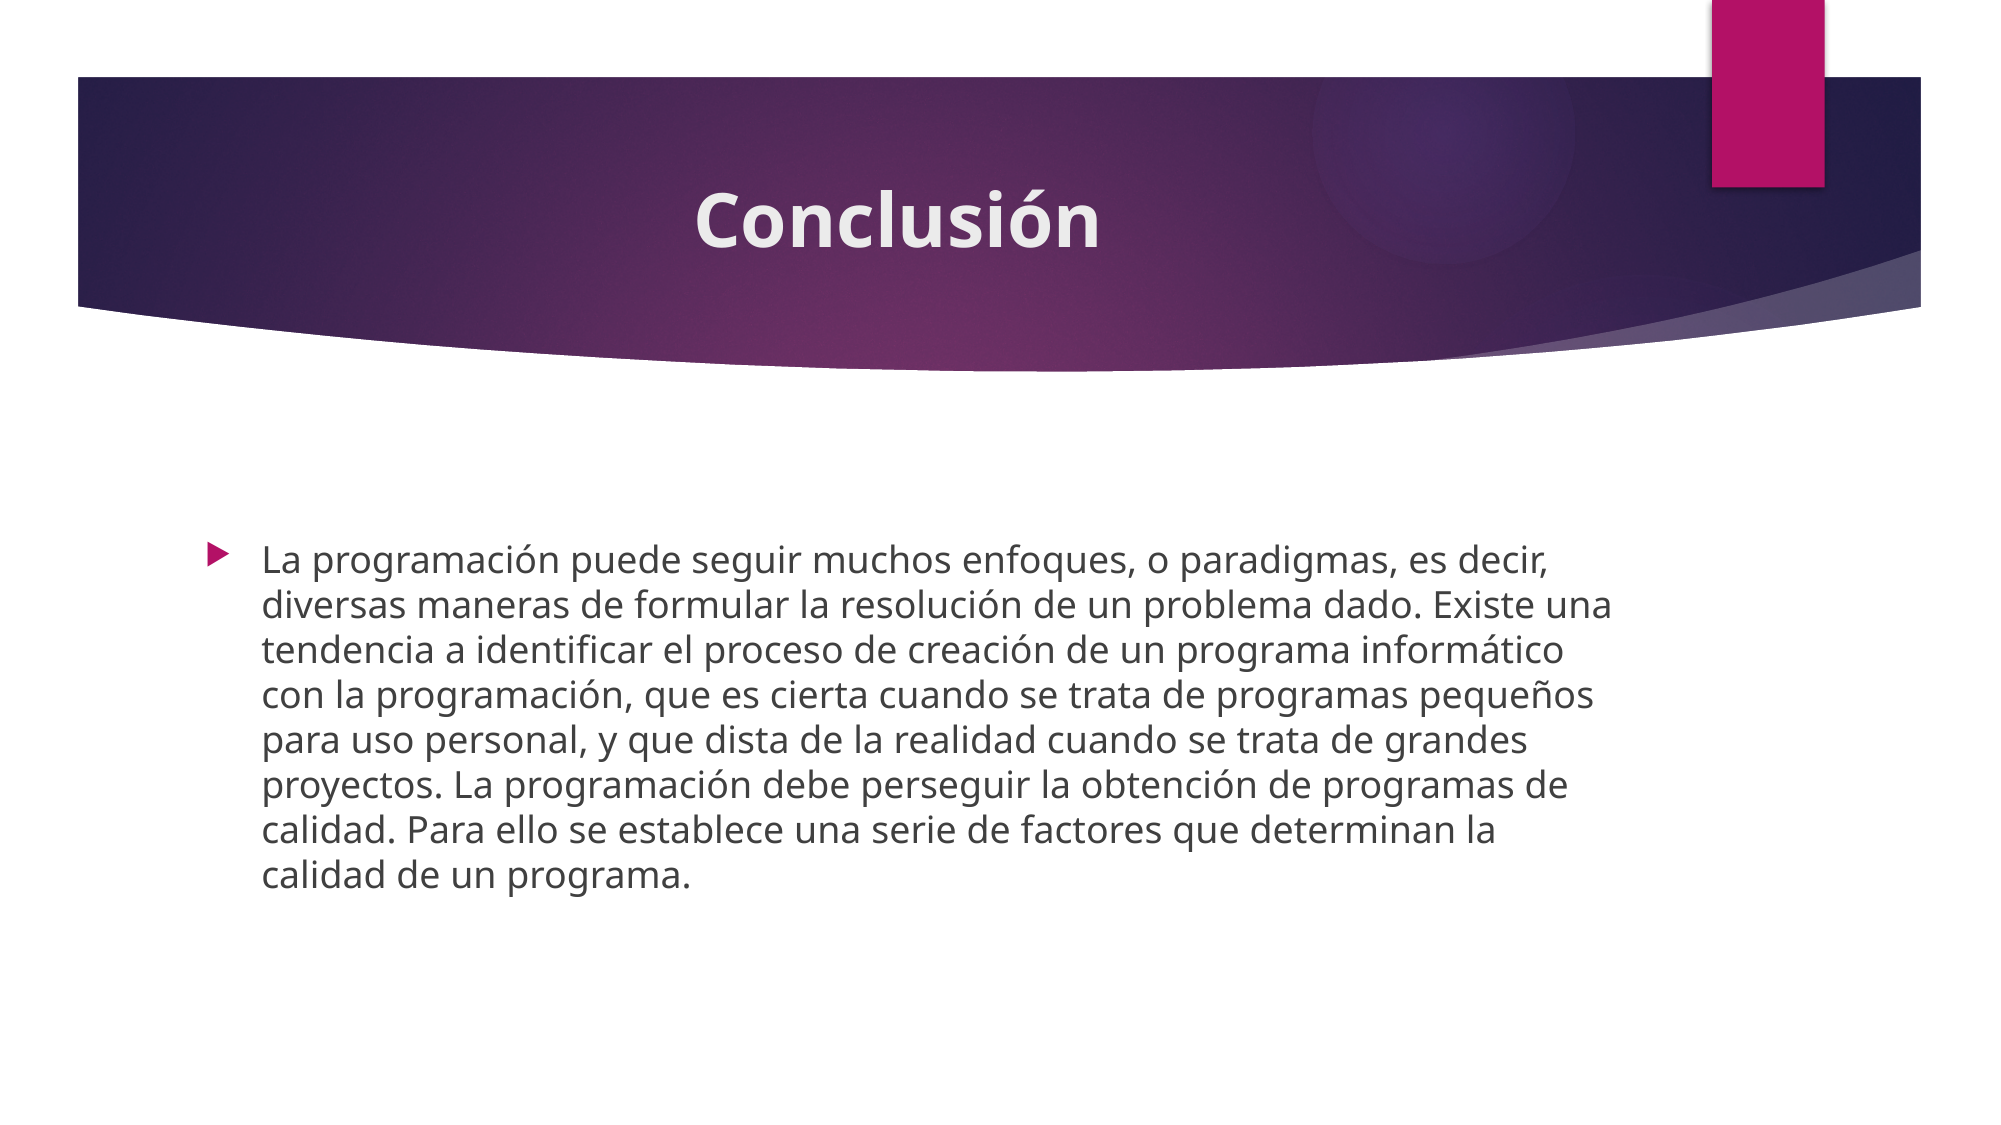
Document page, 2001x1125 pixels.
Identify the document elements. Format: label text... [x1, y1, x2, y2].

list La programación puede seguir muchos enfoques, o paradigmas, es decir, diversas maneras de formular la resolución de un problema dado. Existe una tendencia a identificar el proceso de creación de un programa informático con la programación, que es cierta cuando se trata de programas pequeños para uso personal, y que dista de la realidad cuando se trata de grandes proyectos. La programación debe perseguir la obtención de programas de calidad. Para ello se establece una serie de factores que determinan la calidad de un programa. [189, 528, 1638, 1090]
title Conclusión [189, 159, 1627, 276]
